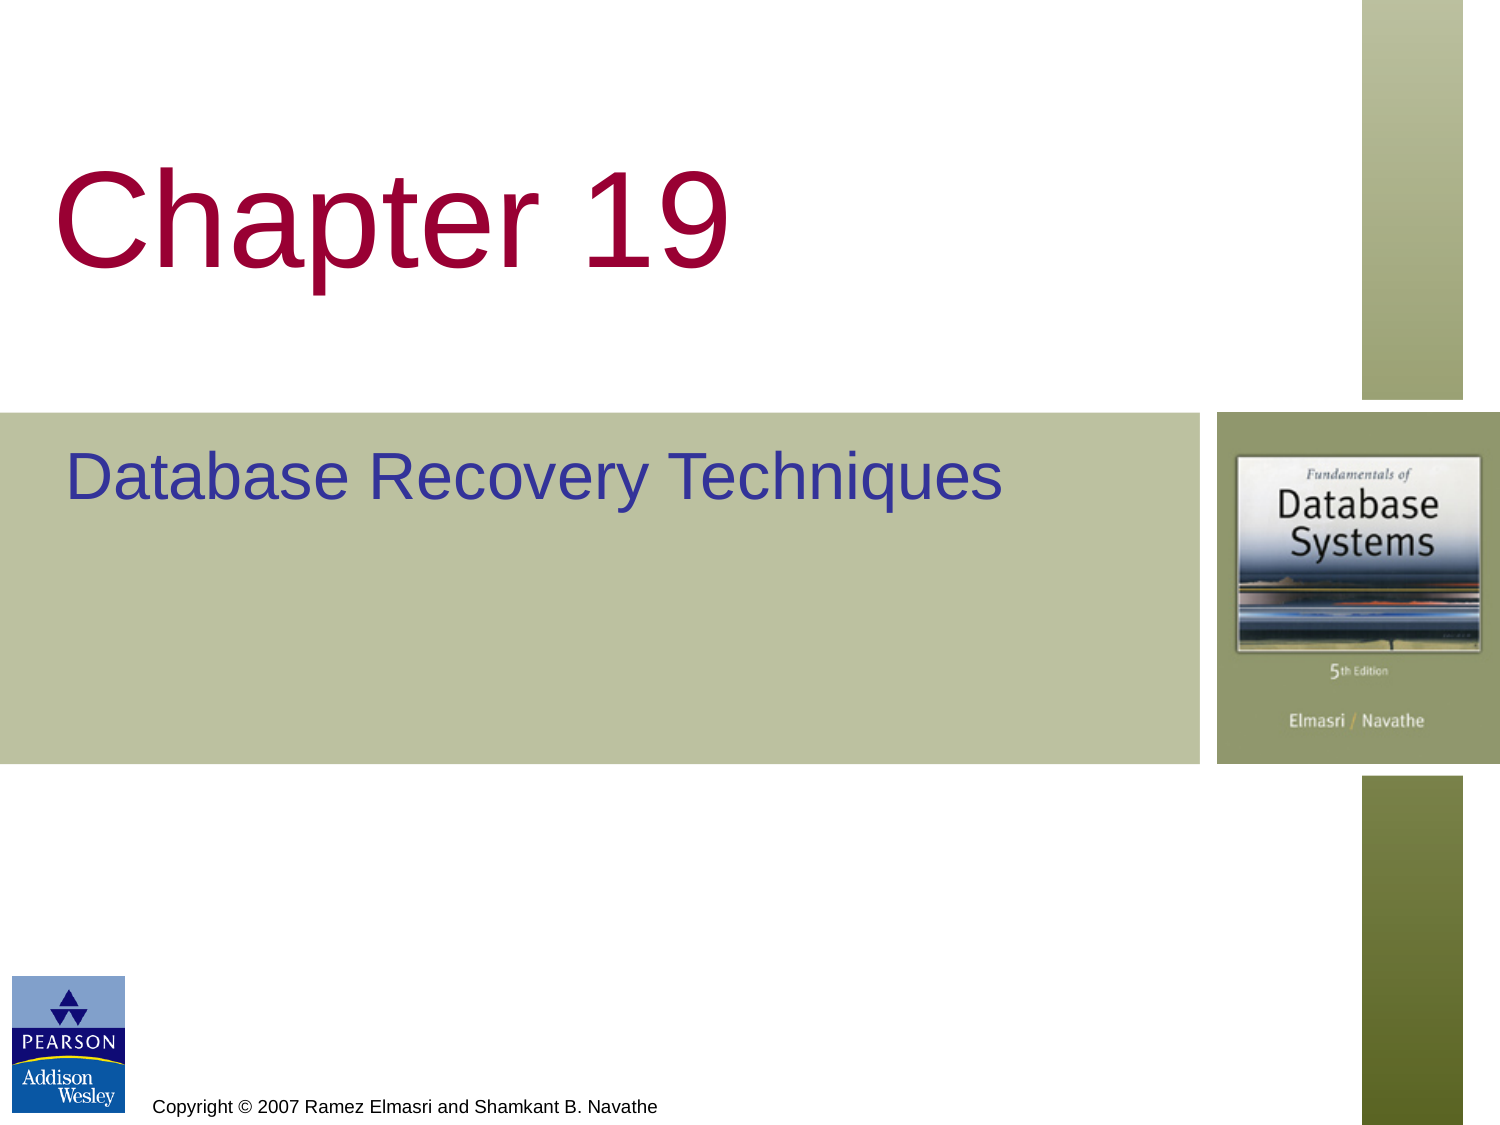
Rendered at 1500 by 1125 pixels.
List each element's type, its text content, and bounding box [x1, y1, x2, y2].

subtitle Database Recovery Techniques [50, 425, 1138, 738]
title Chapter 19 [37, 24, 1200, 400]
picture [12, 976, 125, 1113]
picture [1217, 412, 1500, 764]
footer Copyright © 2007 Ramez Elmasri and Shamkant B. Navathe [137, 1049, 875, 1125]
